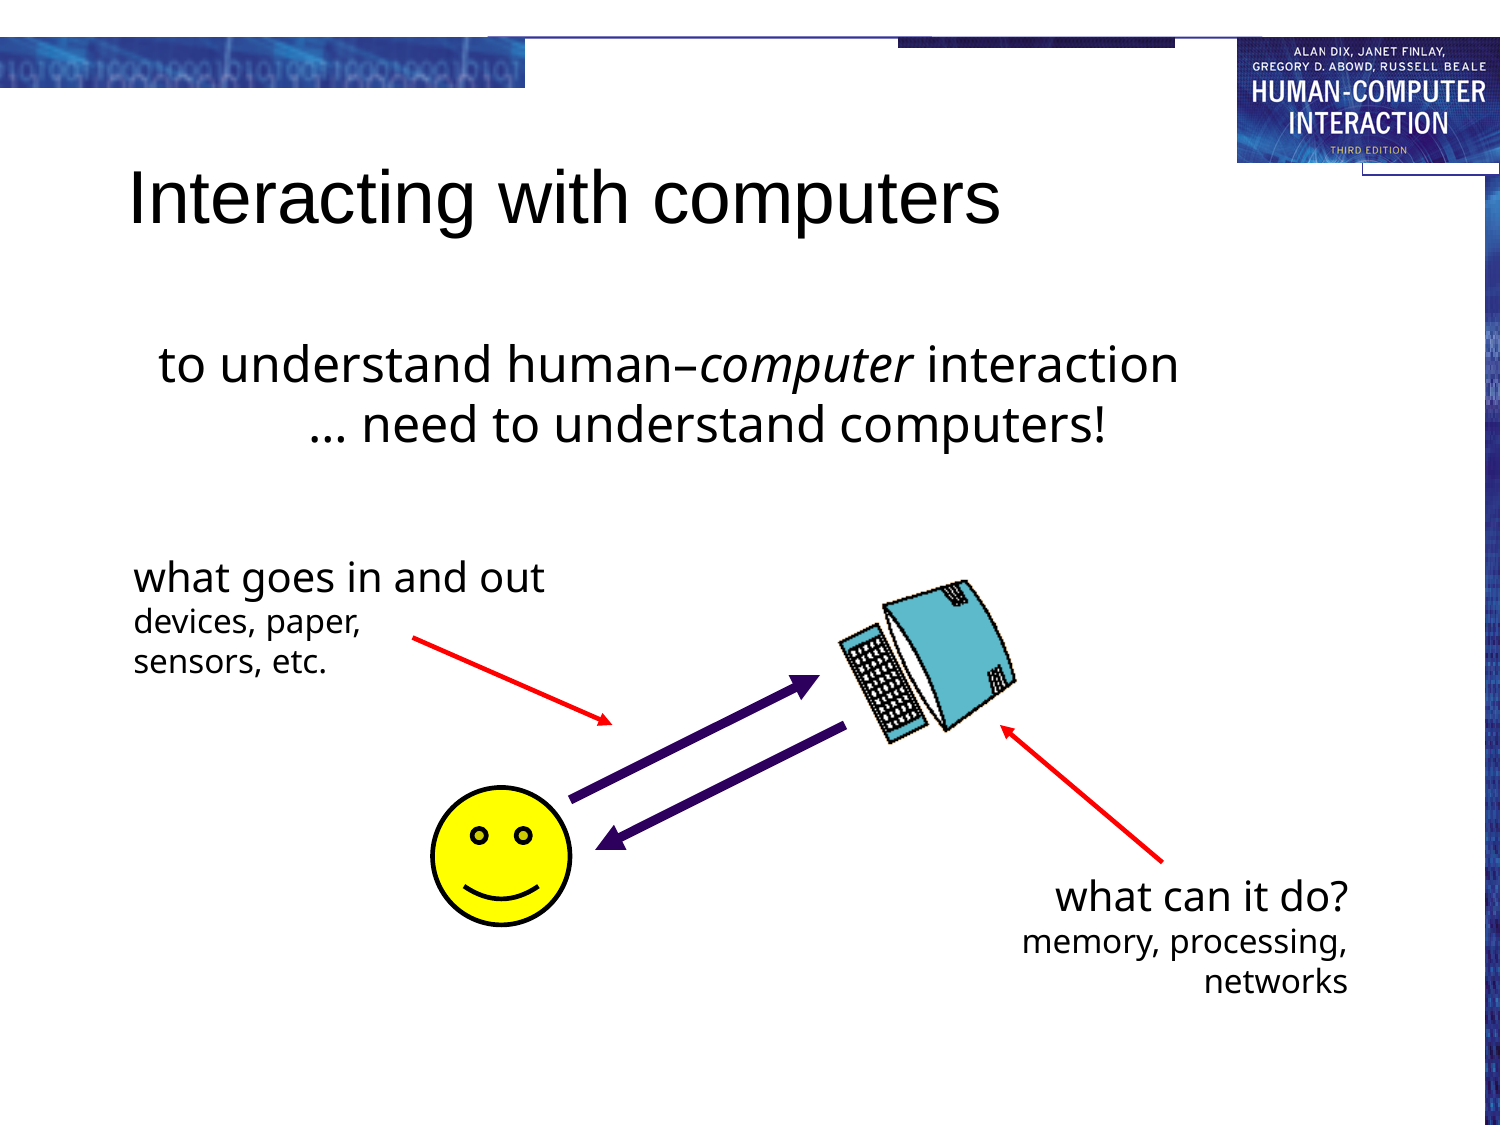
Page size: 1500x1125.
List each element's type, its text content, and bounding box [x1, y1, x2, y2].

text_box [432, 787, 571, 925]
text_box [103, 542, 613, 726]
picture [898, 37, 1175, 48]
picture [832, 574, 1026, 749]
title Interacting with computers [112, 99, 1238, 288]
text_box [569, 675, 821, 801]
picture [1237, 37, 1500, 163]
picture [0, 37, 525, 88]
picture [1485, 176, 1500, 1125]
list to understand human–computer interaction … need to understand computers! [112, 324, 1388, 538]
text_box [992, 724, 1378, 1011]
text_box [595, 731, 832, 850]
